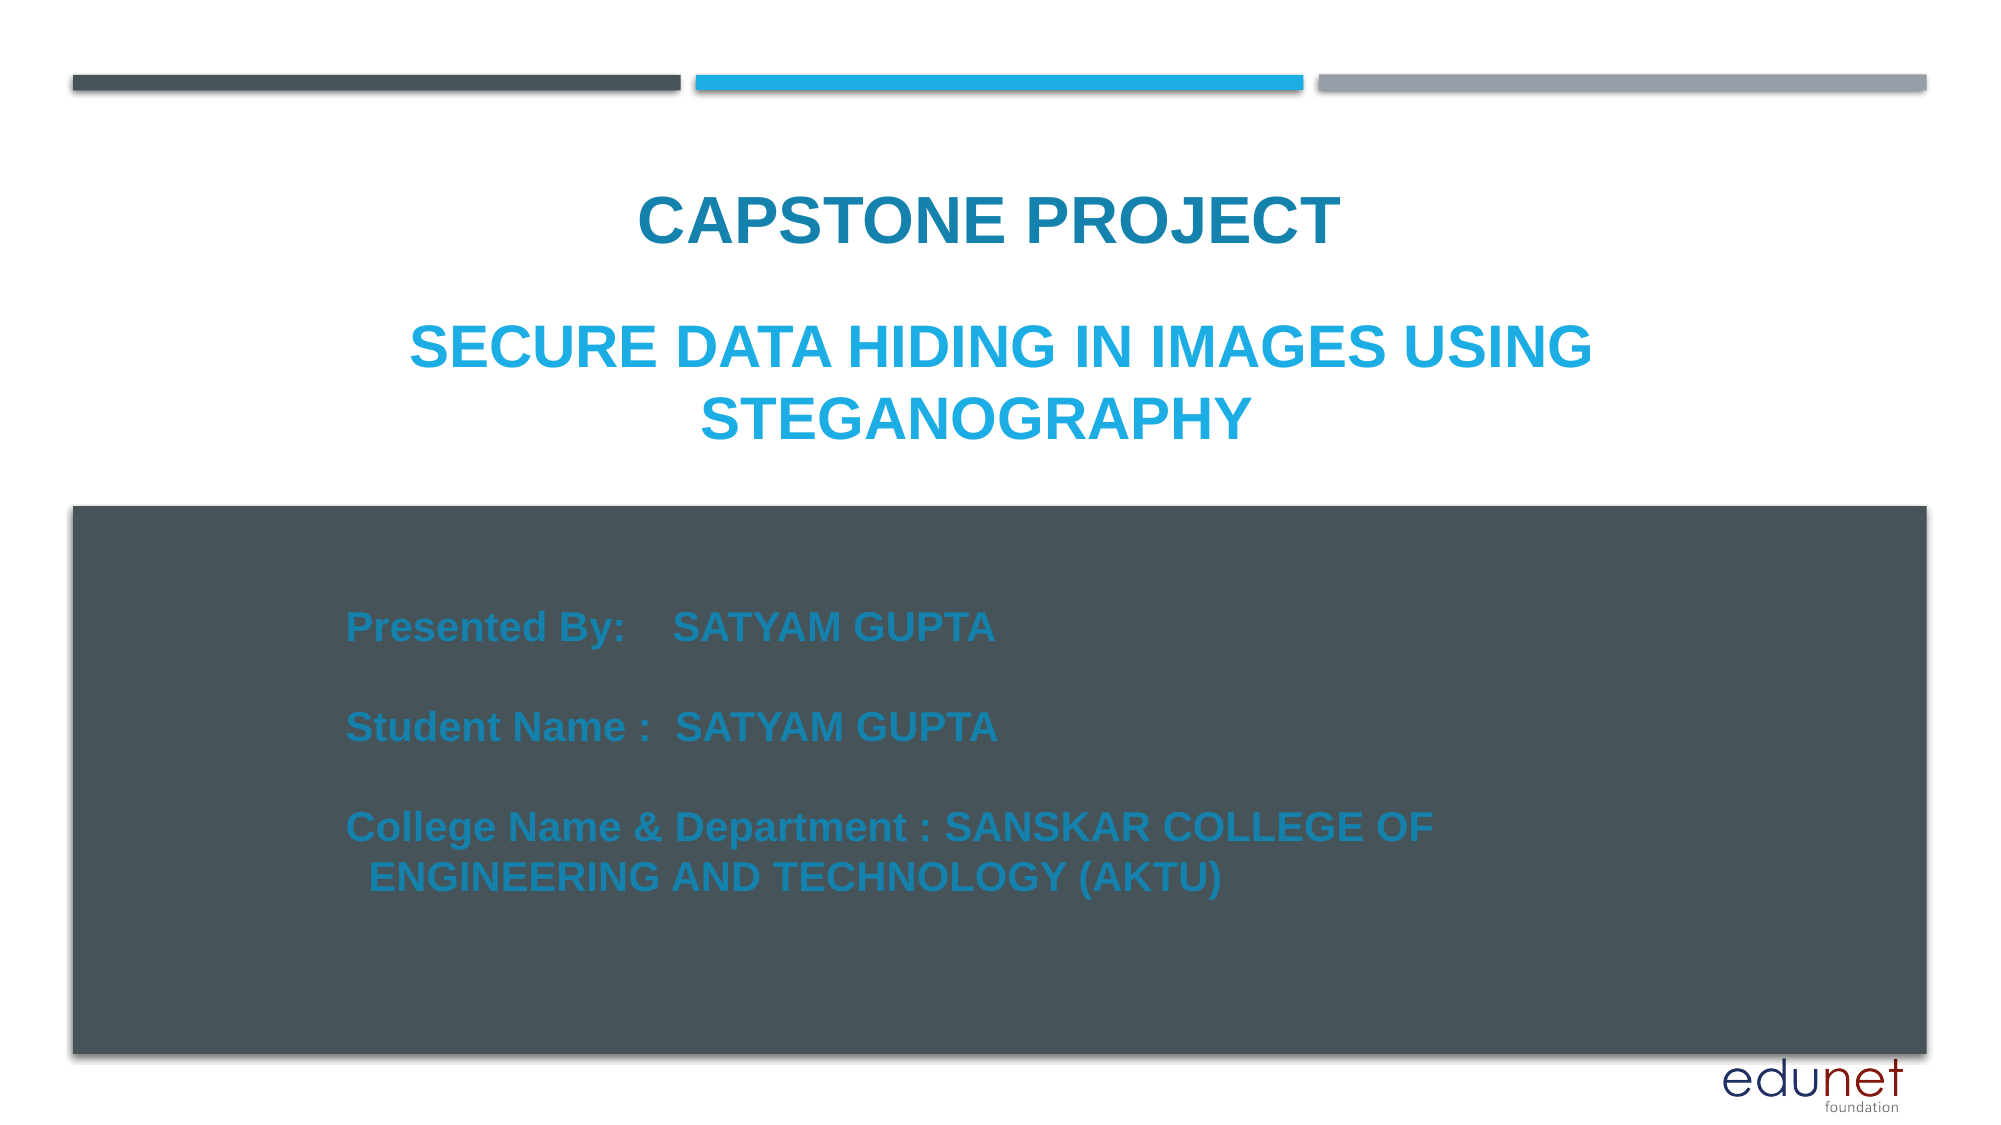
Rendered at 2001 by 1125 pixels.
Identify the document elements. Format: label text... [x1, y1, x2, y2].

title SECURE DATA HIDING IN IMAGES USING STEGANOGRAPHY [150, 298, 1821, 460]
text_box Presented By: SATYAM GUPTA Student Name : SATYAM GUPTA College Name & Department : SANSKAR COLLEGE OF ENGINEERING AND TECHNOLOGY (AKTU) [330, 592, 1704, 992]
text_box CAPSTONE PROJECT [0, 169, 2000, 265]
picture [1719, 1056, 1905, 1116]
